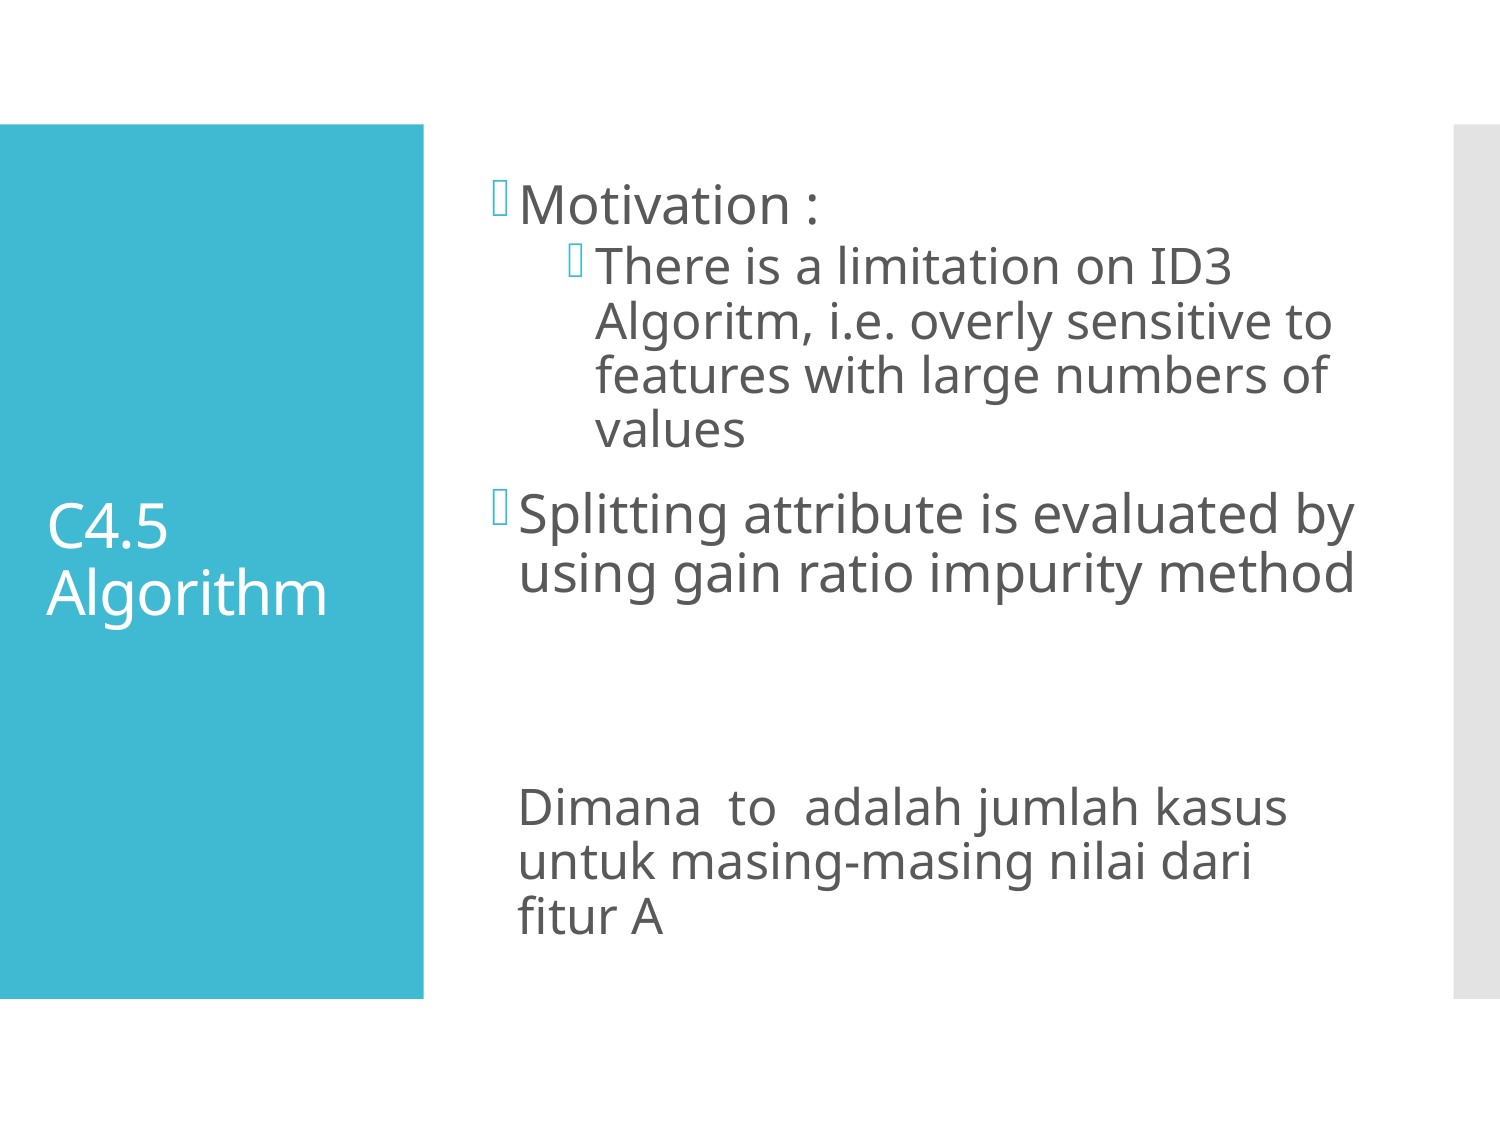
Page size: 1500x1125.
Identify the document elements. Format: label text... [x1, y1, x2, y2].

title C4.5 Algorithm [31, 184, 394, 940]
